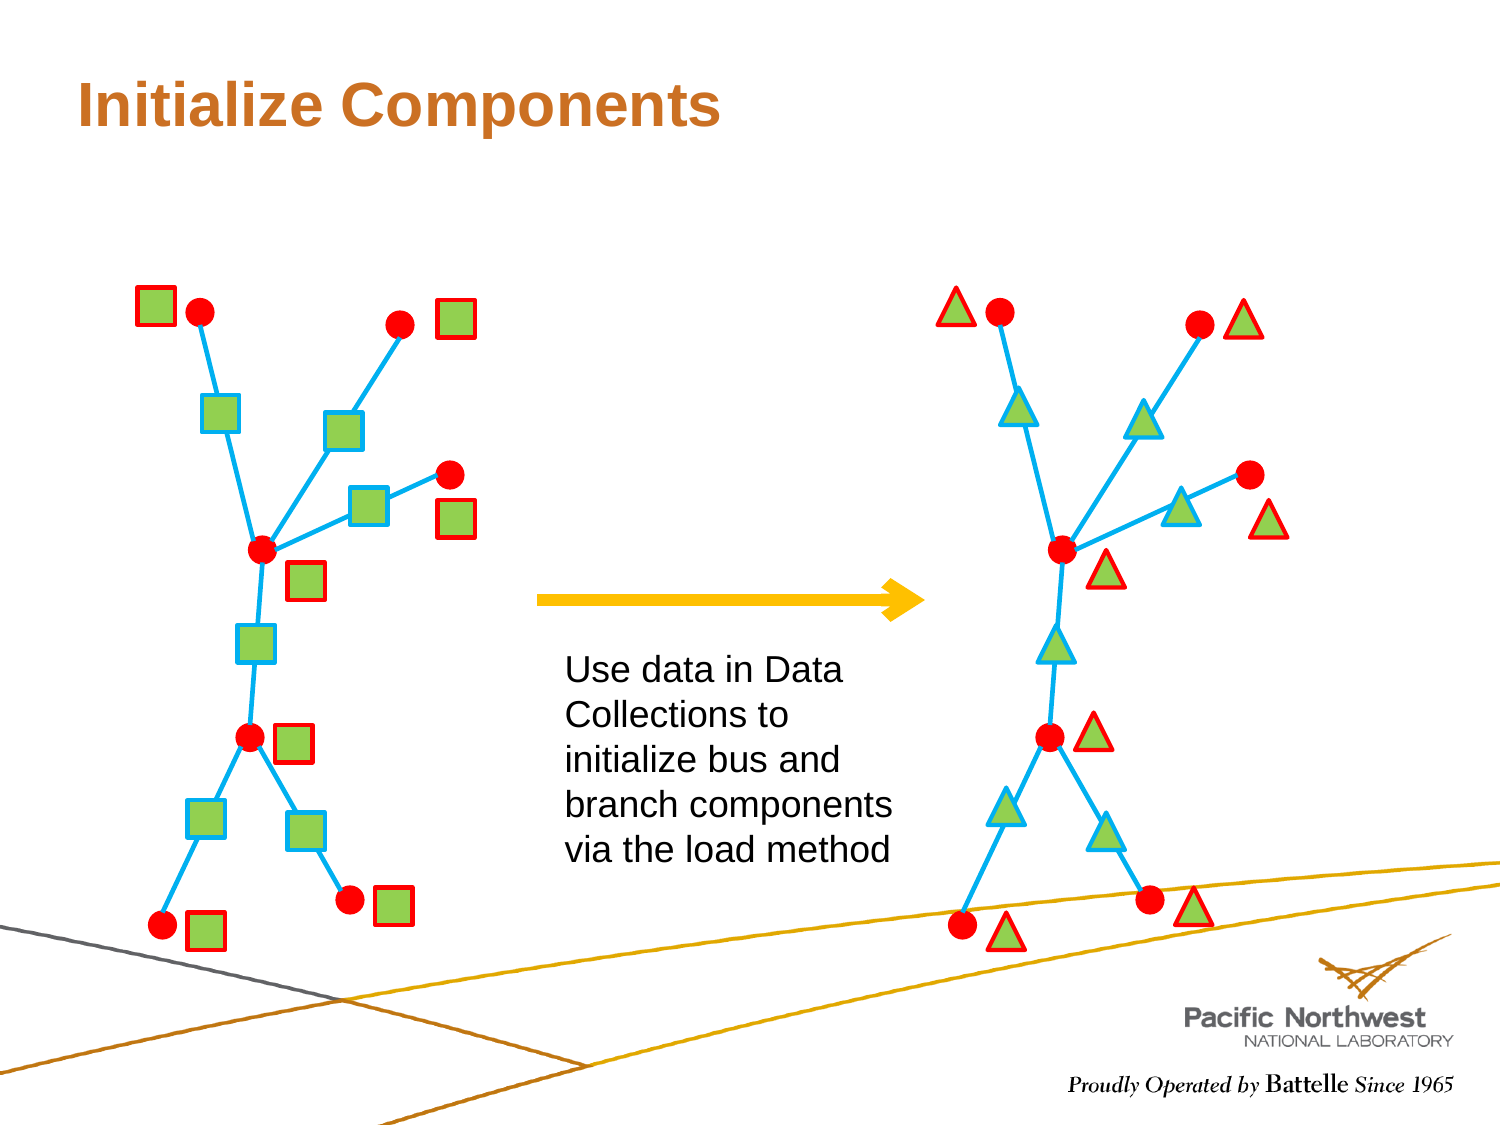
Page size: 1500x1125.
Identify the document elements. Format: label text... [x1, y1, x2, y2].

picture [0, 843, 1500, 1125]
text_box [985, 297, 1015, 327]
text_box [185, 921, 227, 952]
text_box [273, 723, 315, 744]
text_box [185, 297, 215, 327]
text_box Use data in Data Collections to initialize bus and branch components via the load method [549, 637, 925, 878]
text_box [435, 298, 477, 340]
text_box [249, 562, 263, 726]
text_box [248, 535, 275, 565]
text_box [285, 560, 327, 602]
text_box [199, 324, 254, 542]
title Initialize Components [77, 75, 1424, 238]
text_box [271, 337, 401, 476]
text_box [162, 746, 242, 913]
text_box [235, 623, 244, 665]
text_box [1035, 724, 1065, 753]
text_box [1071, 337, 1201, 476]
text_box [373, 885, 415, 927]
text_box [1075, 710, 1112, 744]
text_box [1173, 885, 1215, 928]
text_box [258, 746, 342, 892]
text_box [1066, 639, 1077, 665]
text_box [1248, 497, 1290, 540]
text_box [335, 885, 365, 915]
text_box [235, 724, 265, 753]
text_box [135, 285, 177, 327]
text_box [1048, 535, 1075, 565]
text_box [962, 746, 1042, 913]
text_box [1035, 644, 1044, 665]
text_box [1135, 885, 1165, 915]
text_box [147, 911, 178, 940]
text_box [1049, 562, 1063, 726]
text_box [1085, 559, 1127, 590]
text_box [1074, 474, 1238, 551]
text_box [947, 911, 978, 940]
text_box [1223, 297, 1265, 340]
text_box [999, 324, 1054, 542]
text_box [935, 285, 977, 328]
text_box [385, 310, 415, 340]
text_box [1058, 746, 1142, 892]
text_box [435, 460, 465, 490]
text_box [266, 623, 277, 665]
text_box [1185, 310, 1215, 340]
text_box [1235, 460, 1265, 490]
text_box [985, 921, 1027, 953]
text_box [441, 498, 477, 540]
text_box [274, 474, 438, 551]
